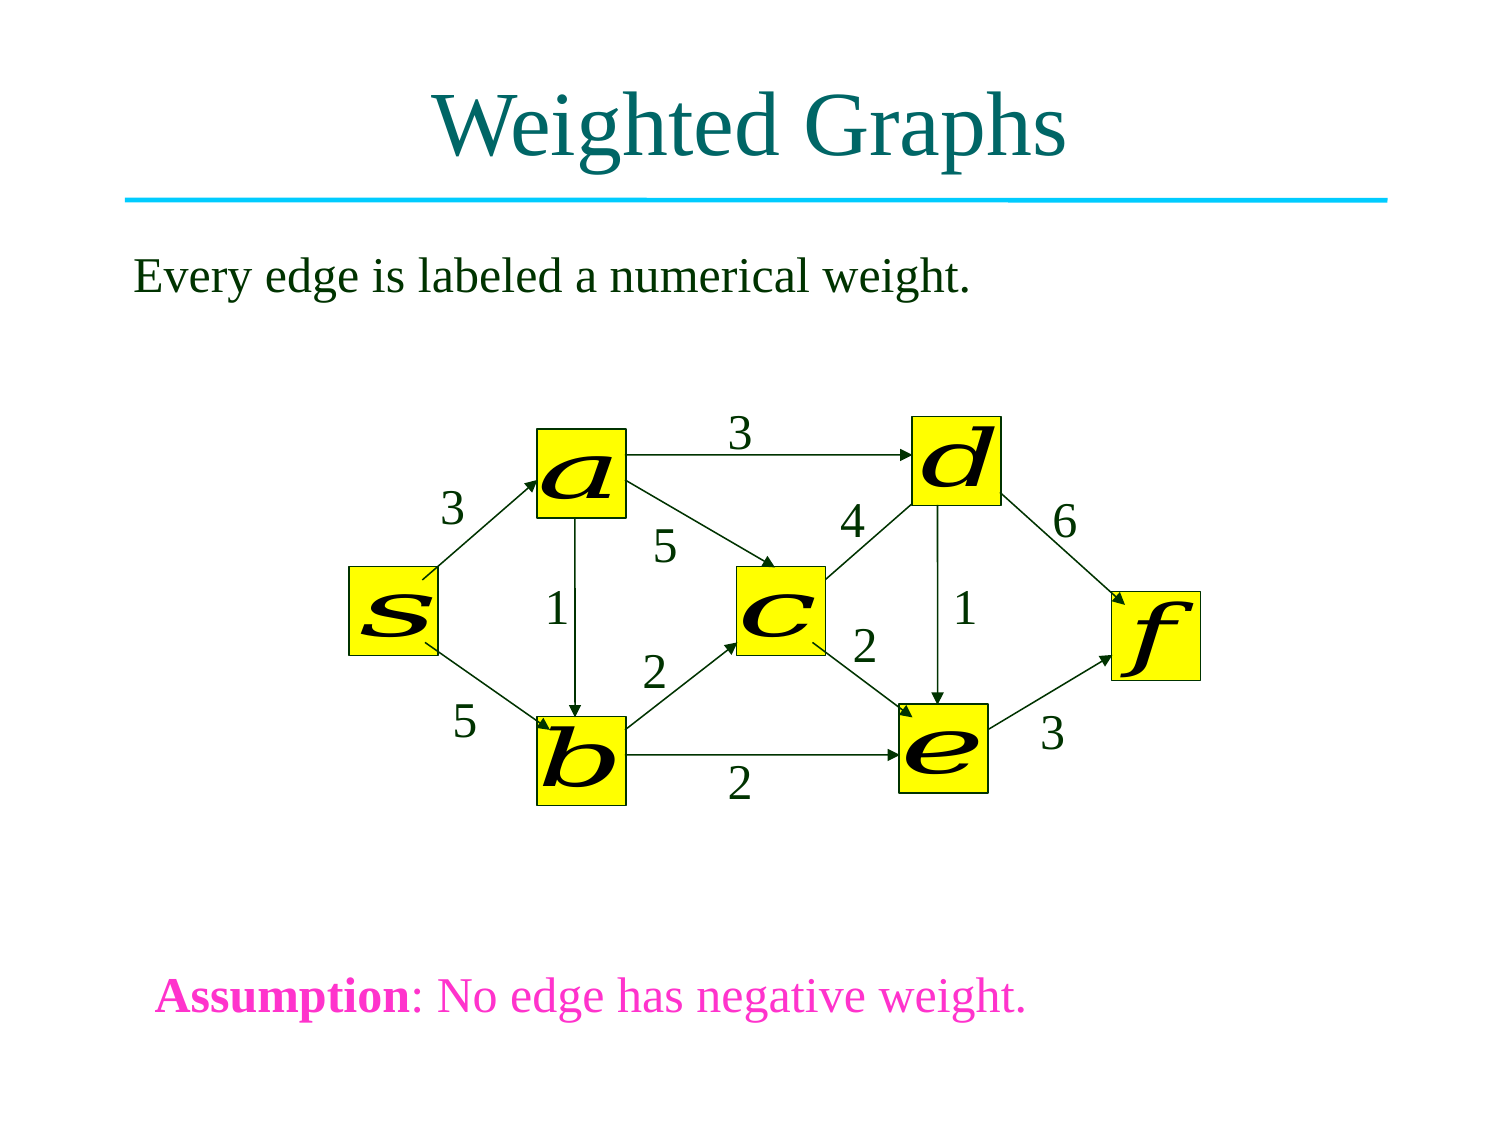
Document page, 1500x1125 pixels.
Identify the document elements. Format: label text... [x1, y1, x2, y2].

text_box Assumption: No edge has negative weight. [139, 954, 1056, 1030]
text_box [349, 392, 1201, 818]
text_box Every edge is labeled a numerical weight. [118, 235, 1012, 310]
title Weighted Graphs [112, 24, 1388, 213]
